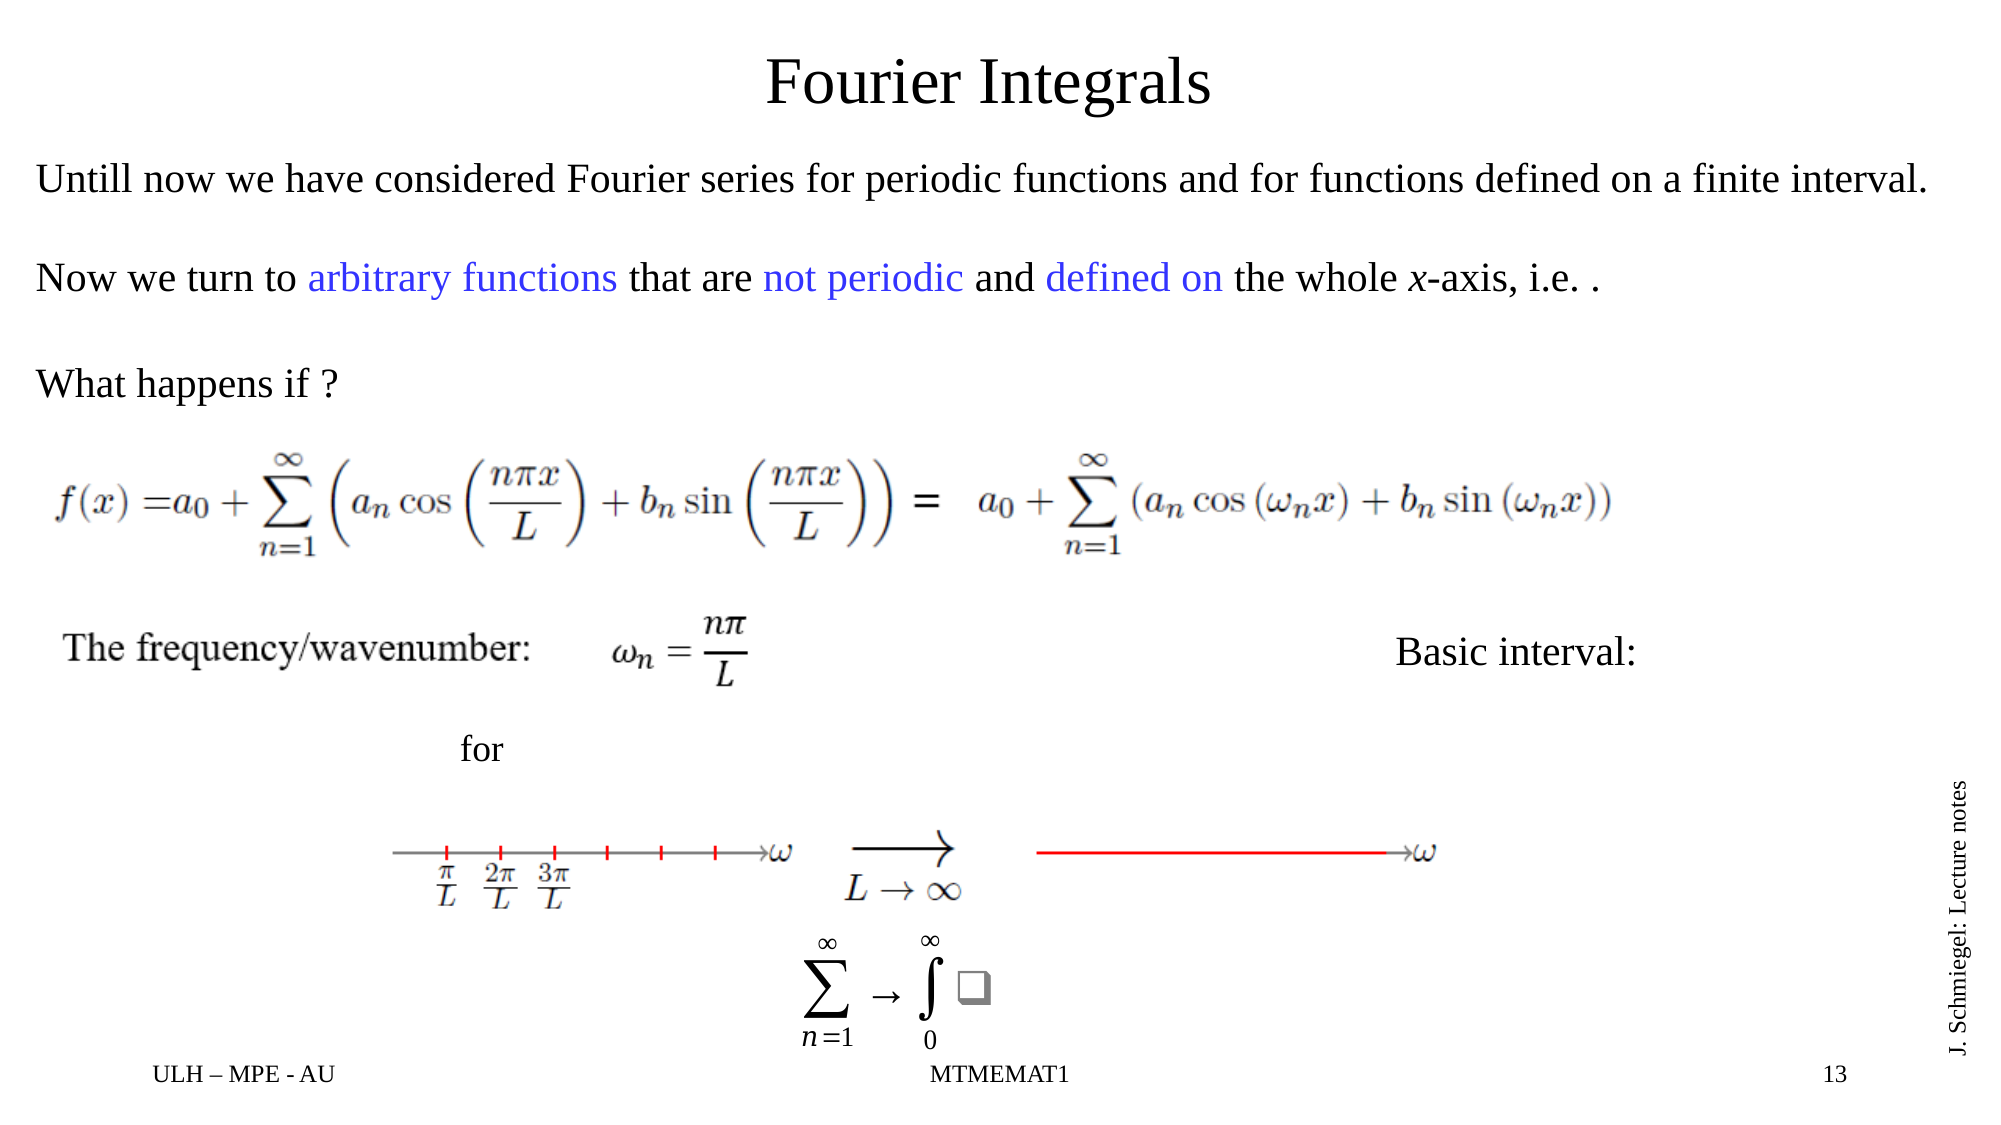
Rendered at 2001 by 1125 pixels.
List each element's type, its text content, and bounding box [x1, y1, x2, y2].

slide_number ULH – MPE - AU [137, 1042, 588, 1103]
text_box J. Schmiegel: Lecture notes [1933, 741, 1978, 1072]
text_box Untill now we have considered Fourier series for periodic functions and for functions defined on a finite interval. [20, 143, 1971, 208]
footer MTMEMAT1 [662, 1042, 1338, 1103]
picture [390, 816, 1449, 916]
title Fourier Integrals [46, 19, 1934, 143]
picture [45, 590, 784, 710]
slide_number 13 [1412, 1042, 1863, 1103]
picture [45, 429, 1636, 578]
